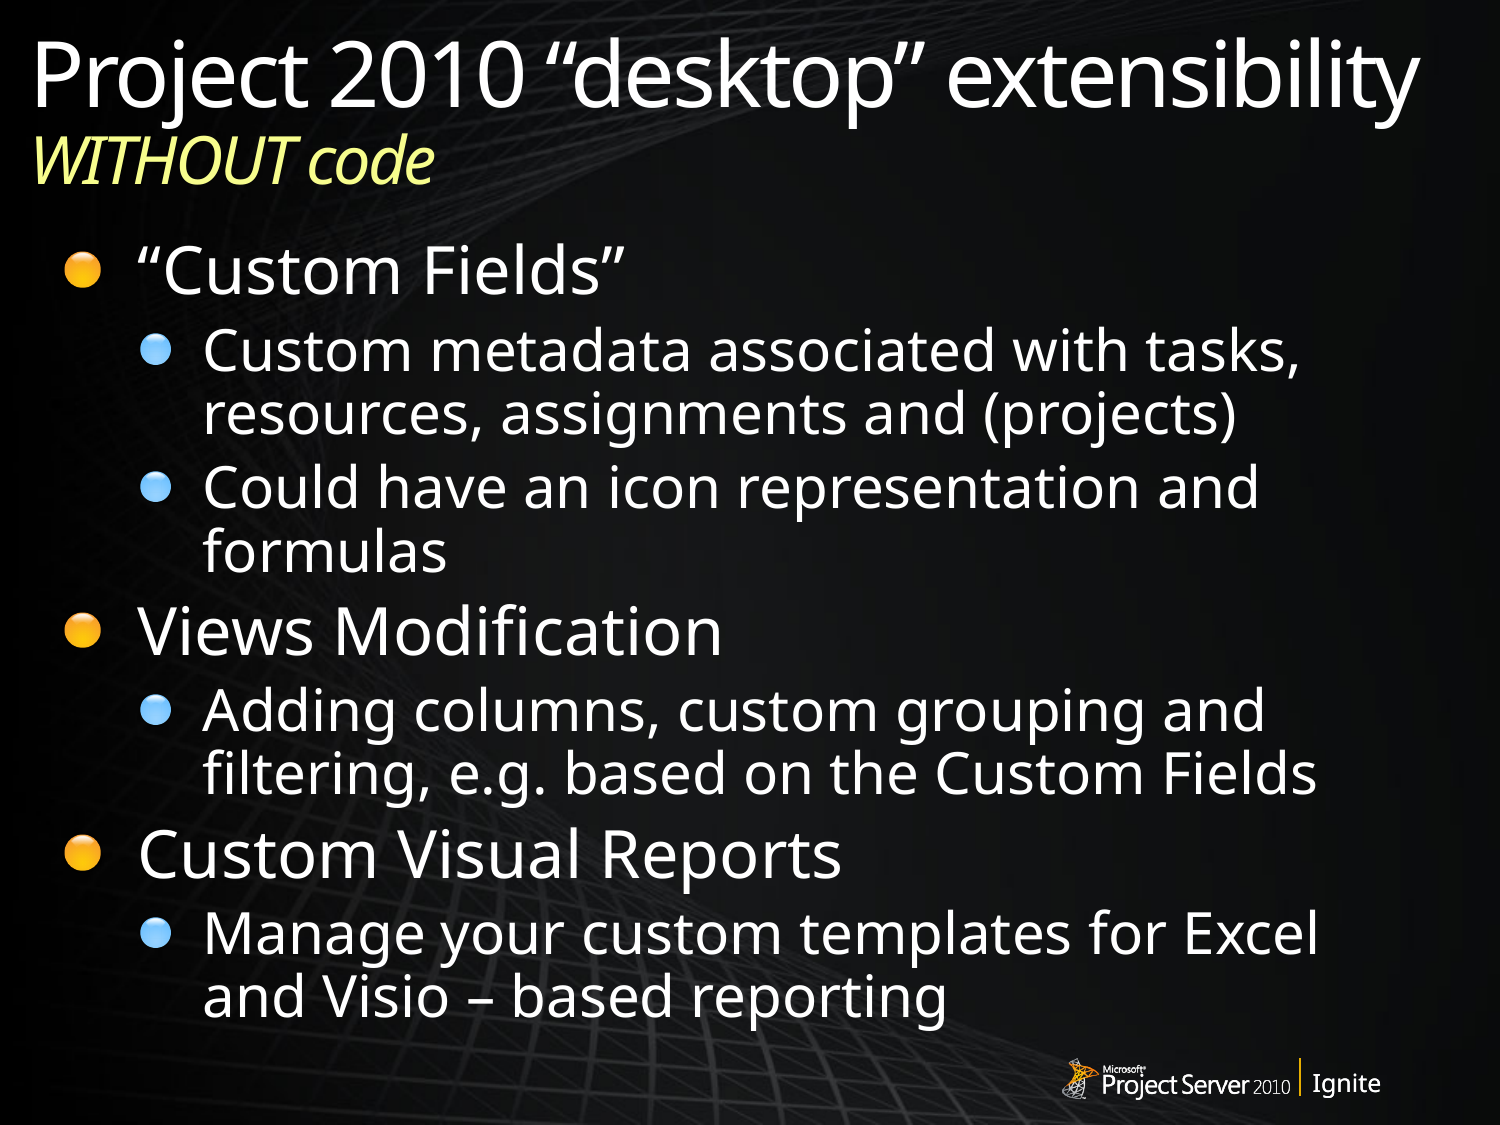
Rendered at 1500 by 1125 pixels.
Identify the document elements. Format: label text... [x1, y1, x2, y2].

list “Custom Fields” Custom metadata associated with tasks, resources, assignments and (projects) Could have an icon representation and formulas Views Modification Adding columns, custom grouping and filtering, e.g. based on the Custom Fields Custom Visual Reports Manage your custom templates for Excel and Visio – based reporting [62, 237, 1438, 990]
text_box Project 2010 “desktop” extensibility WITHOUT code [29, 28, 1500, 138]
picture [0, 0, 1500, 1125]
